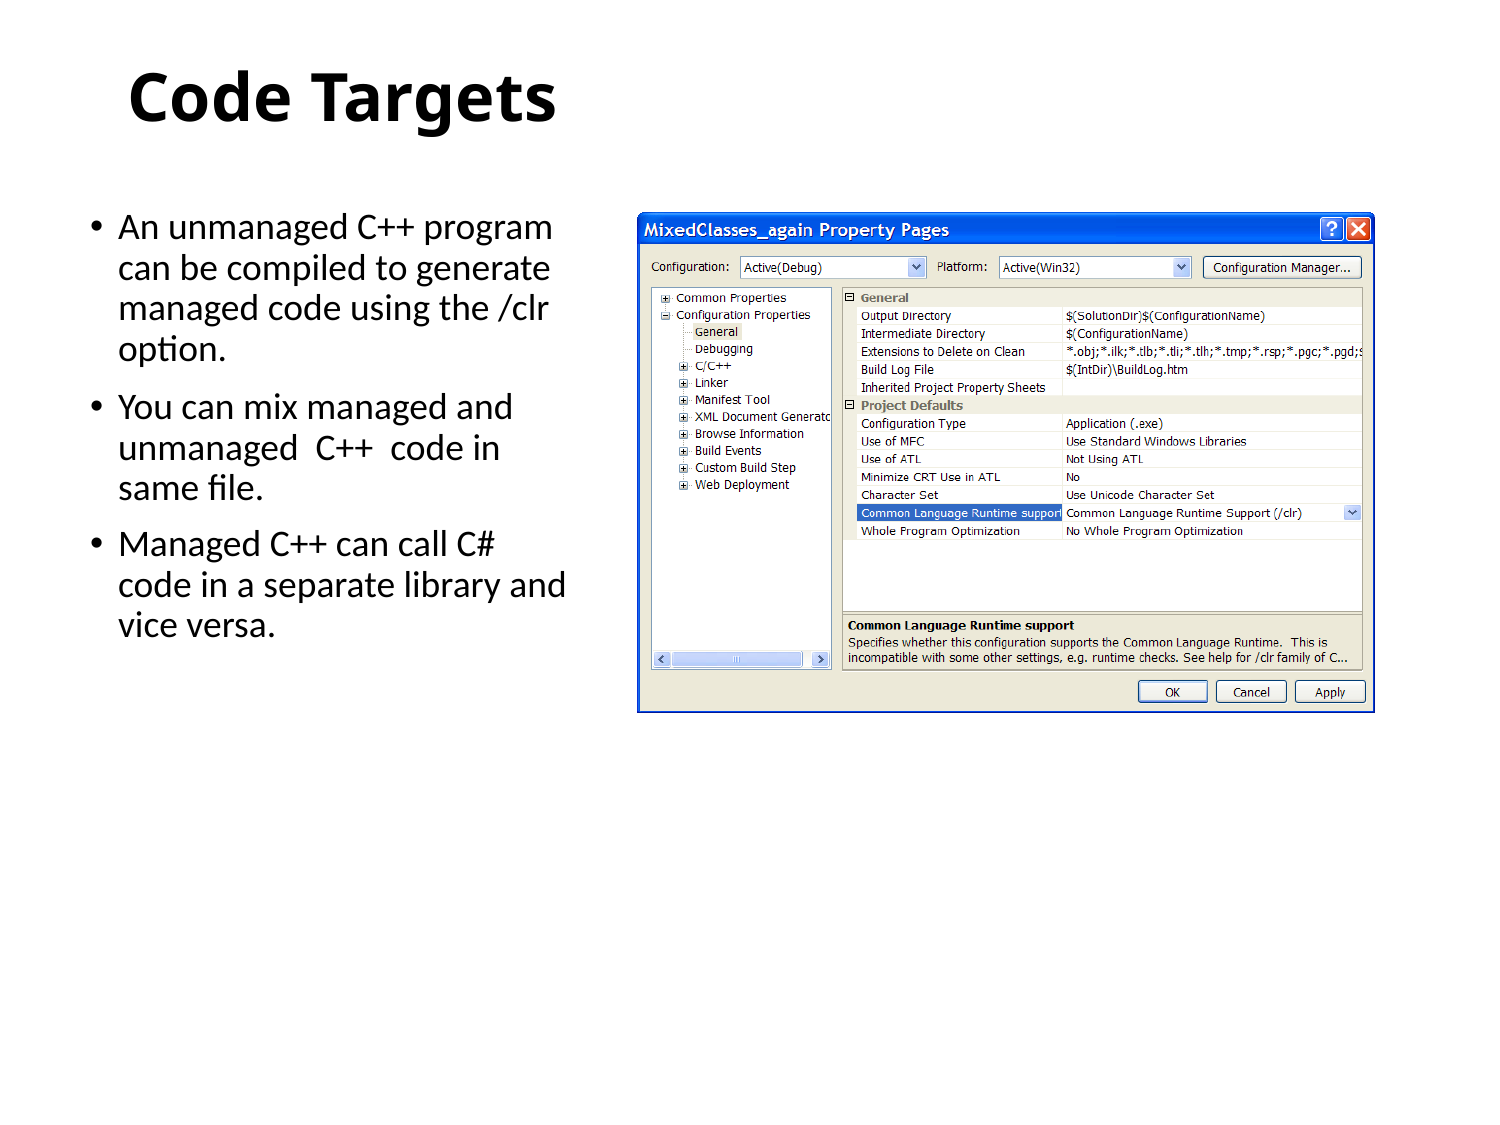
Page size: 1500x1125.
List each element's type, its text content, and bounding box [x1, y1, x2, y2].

picture [637, 212, 1375, 713]
title Code Targets [112, 37, 1388, 163]
list An unmanaged C++ program can be compiled to generate managed code using the /clr option. You can mix managed and unmanaged C++ code in same file. Managed C++ can call C# code in a separate library and vice versa. [75, 200, 588, 1000]
